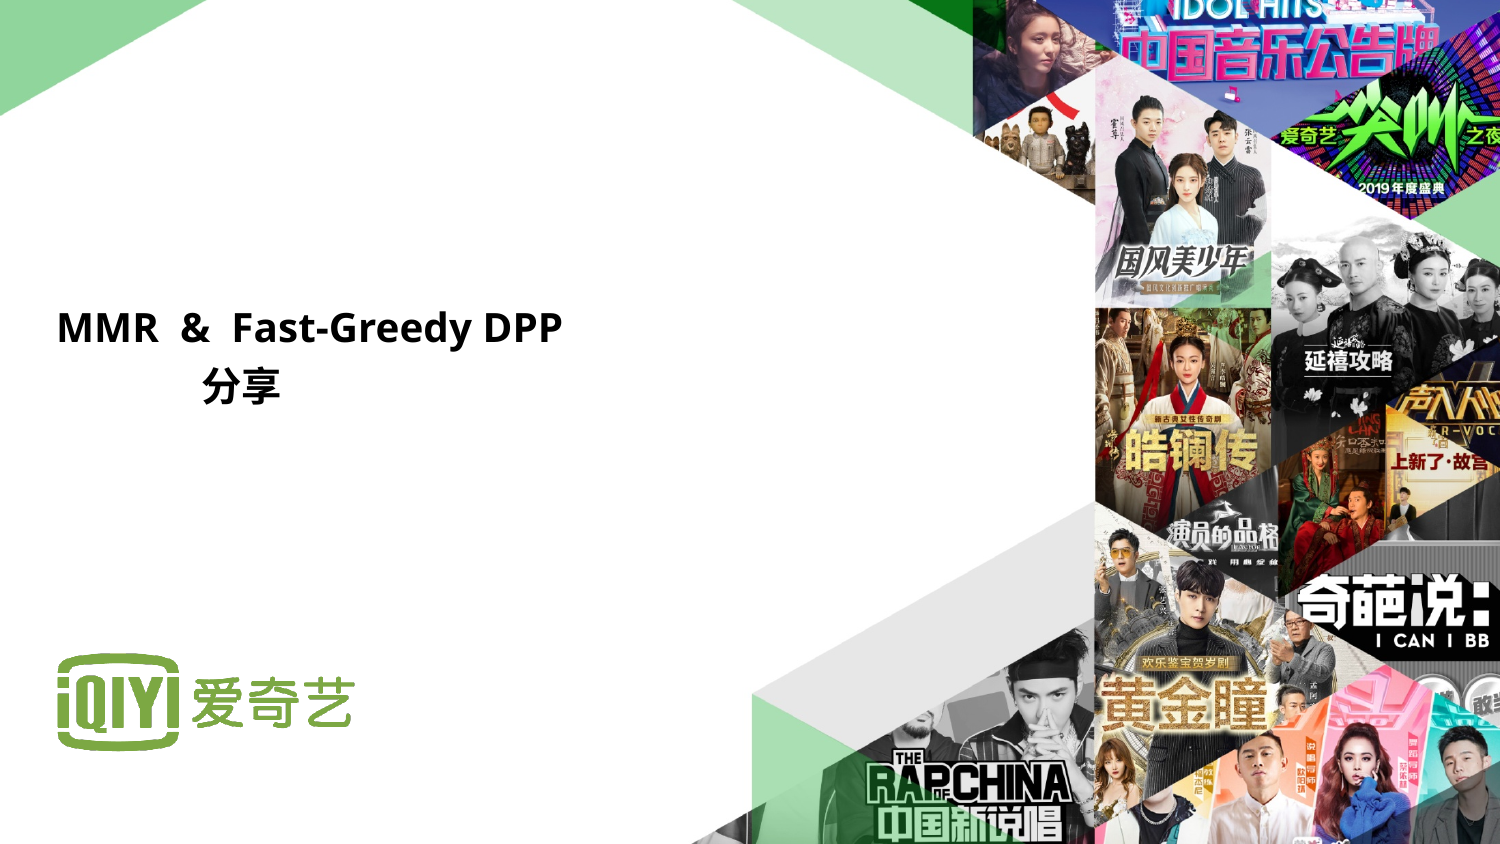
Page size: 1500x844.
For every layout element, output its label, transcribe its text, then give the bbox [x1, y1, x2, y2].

picture [0, 0, 1500, 844]
title MMR & Fast-Greedy DPP 分享 [41, 291, 1157, 422]
